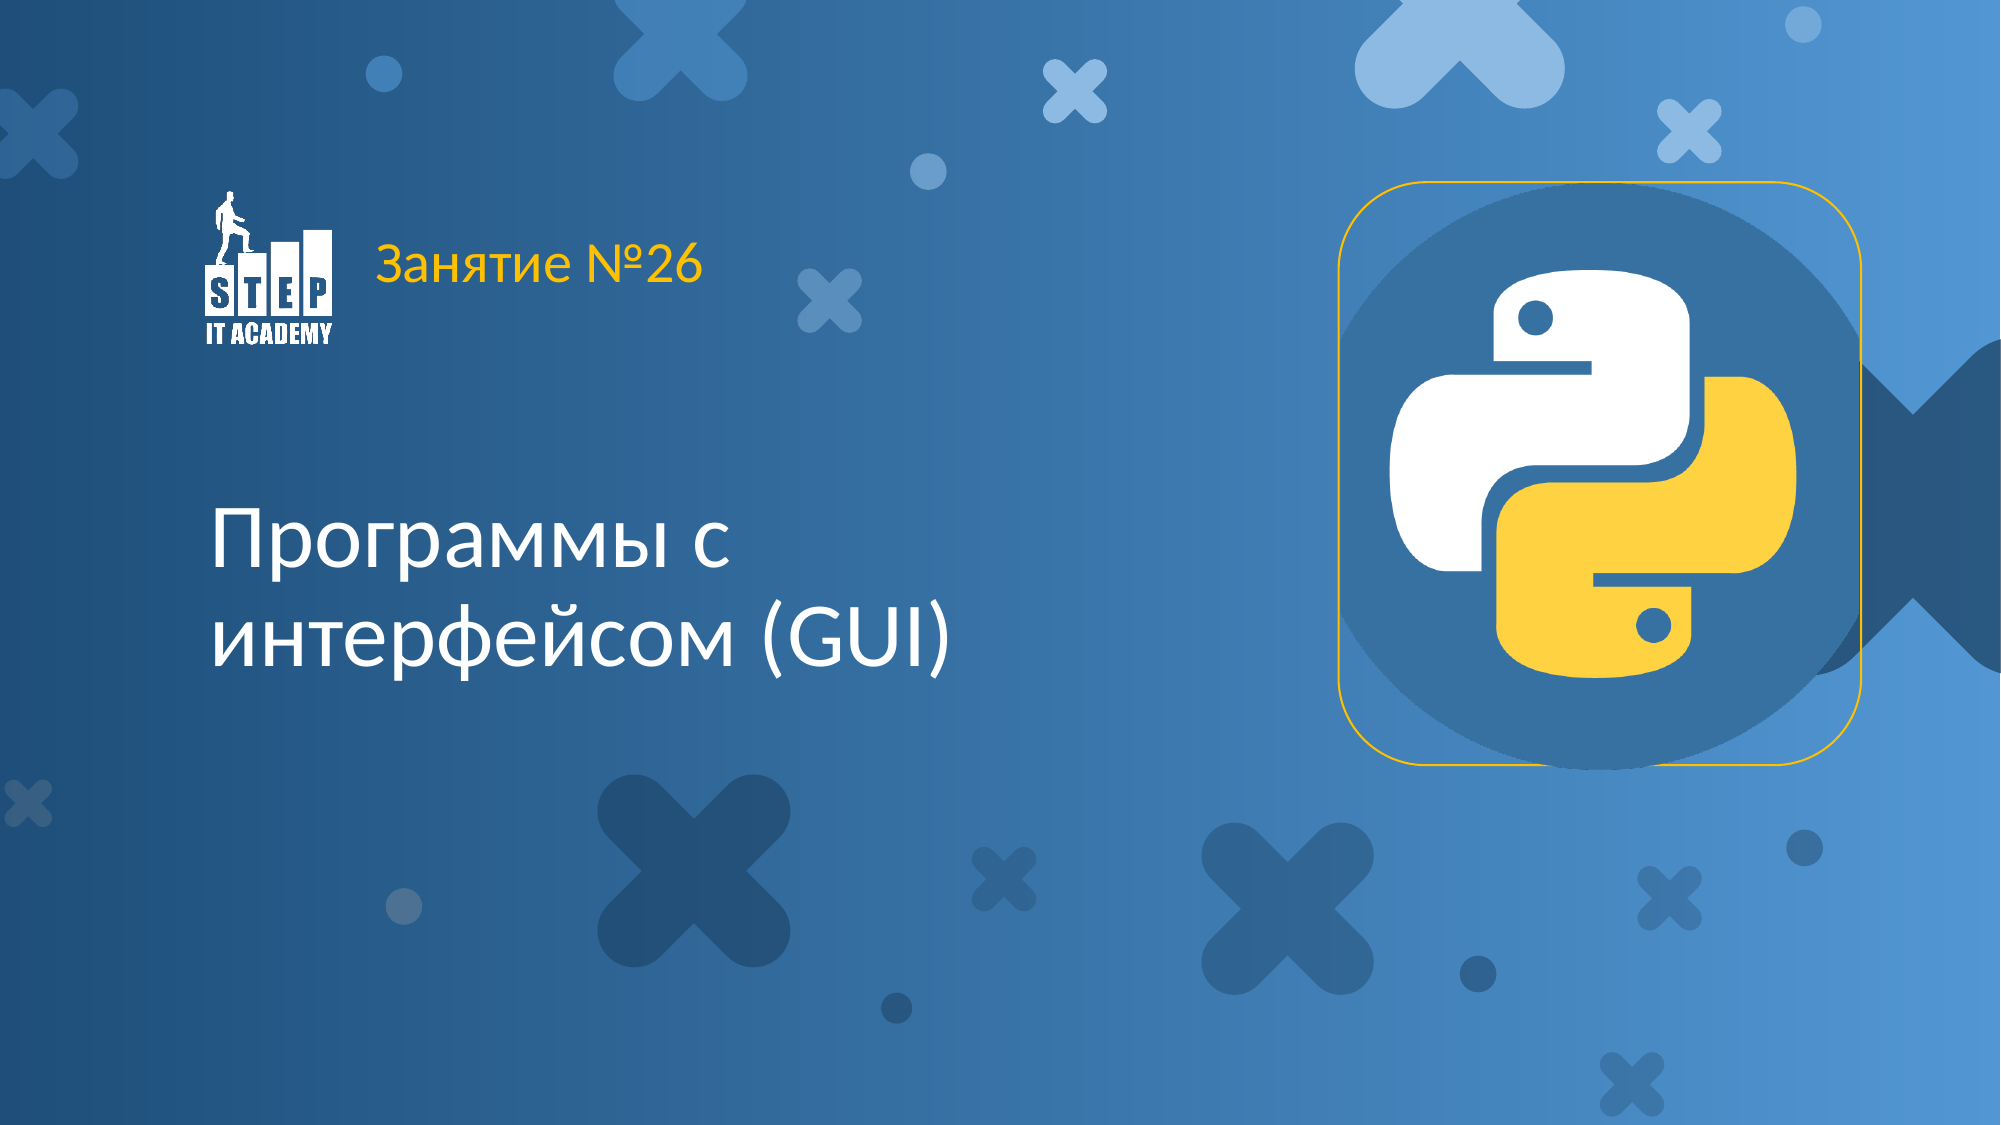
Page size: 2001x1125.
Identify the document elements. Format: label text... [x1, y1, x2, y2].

picture [1340, 182, 1859, 770]
title Программы с интерфейсом (GUI) [194, 437, 1260, 694]
picture [198, 181, 339, 354]
list Занятие №26 [359, 224, 1280, 373]
